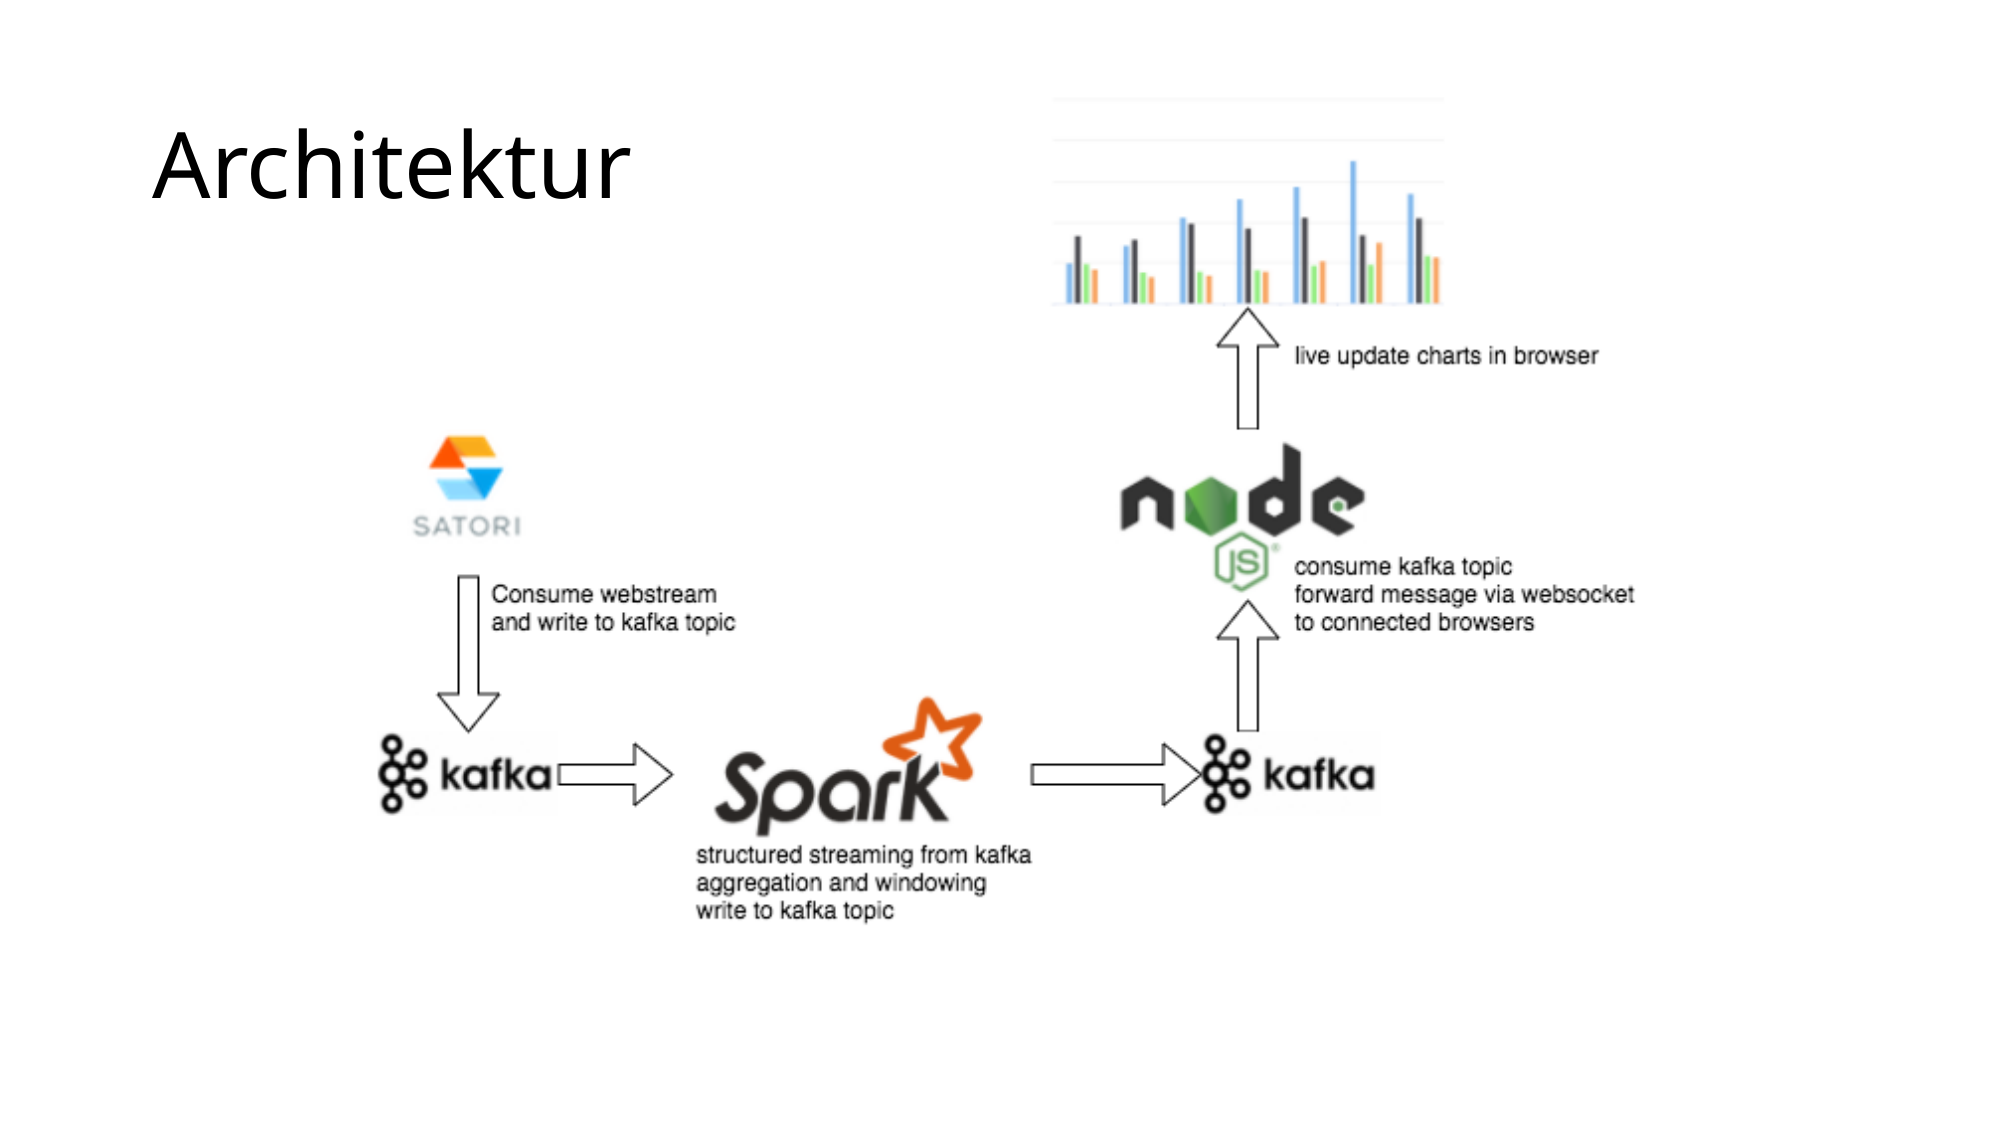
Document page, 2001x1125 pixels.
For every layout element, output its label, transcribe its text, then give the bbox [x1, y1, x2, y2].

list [295, 96, 1670, 955]
title Architektur [137, 59, 1863, 278]
